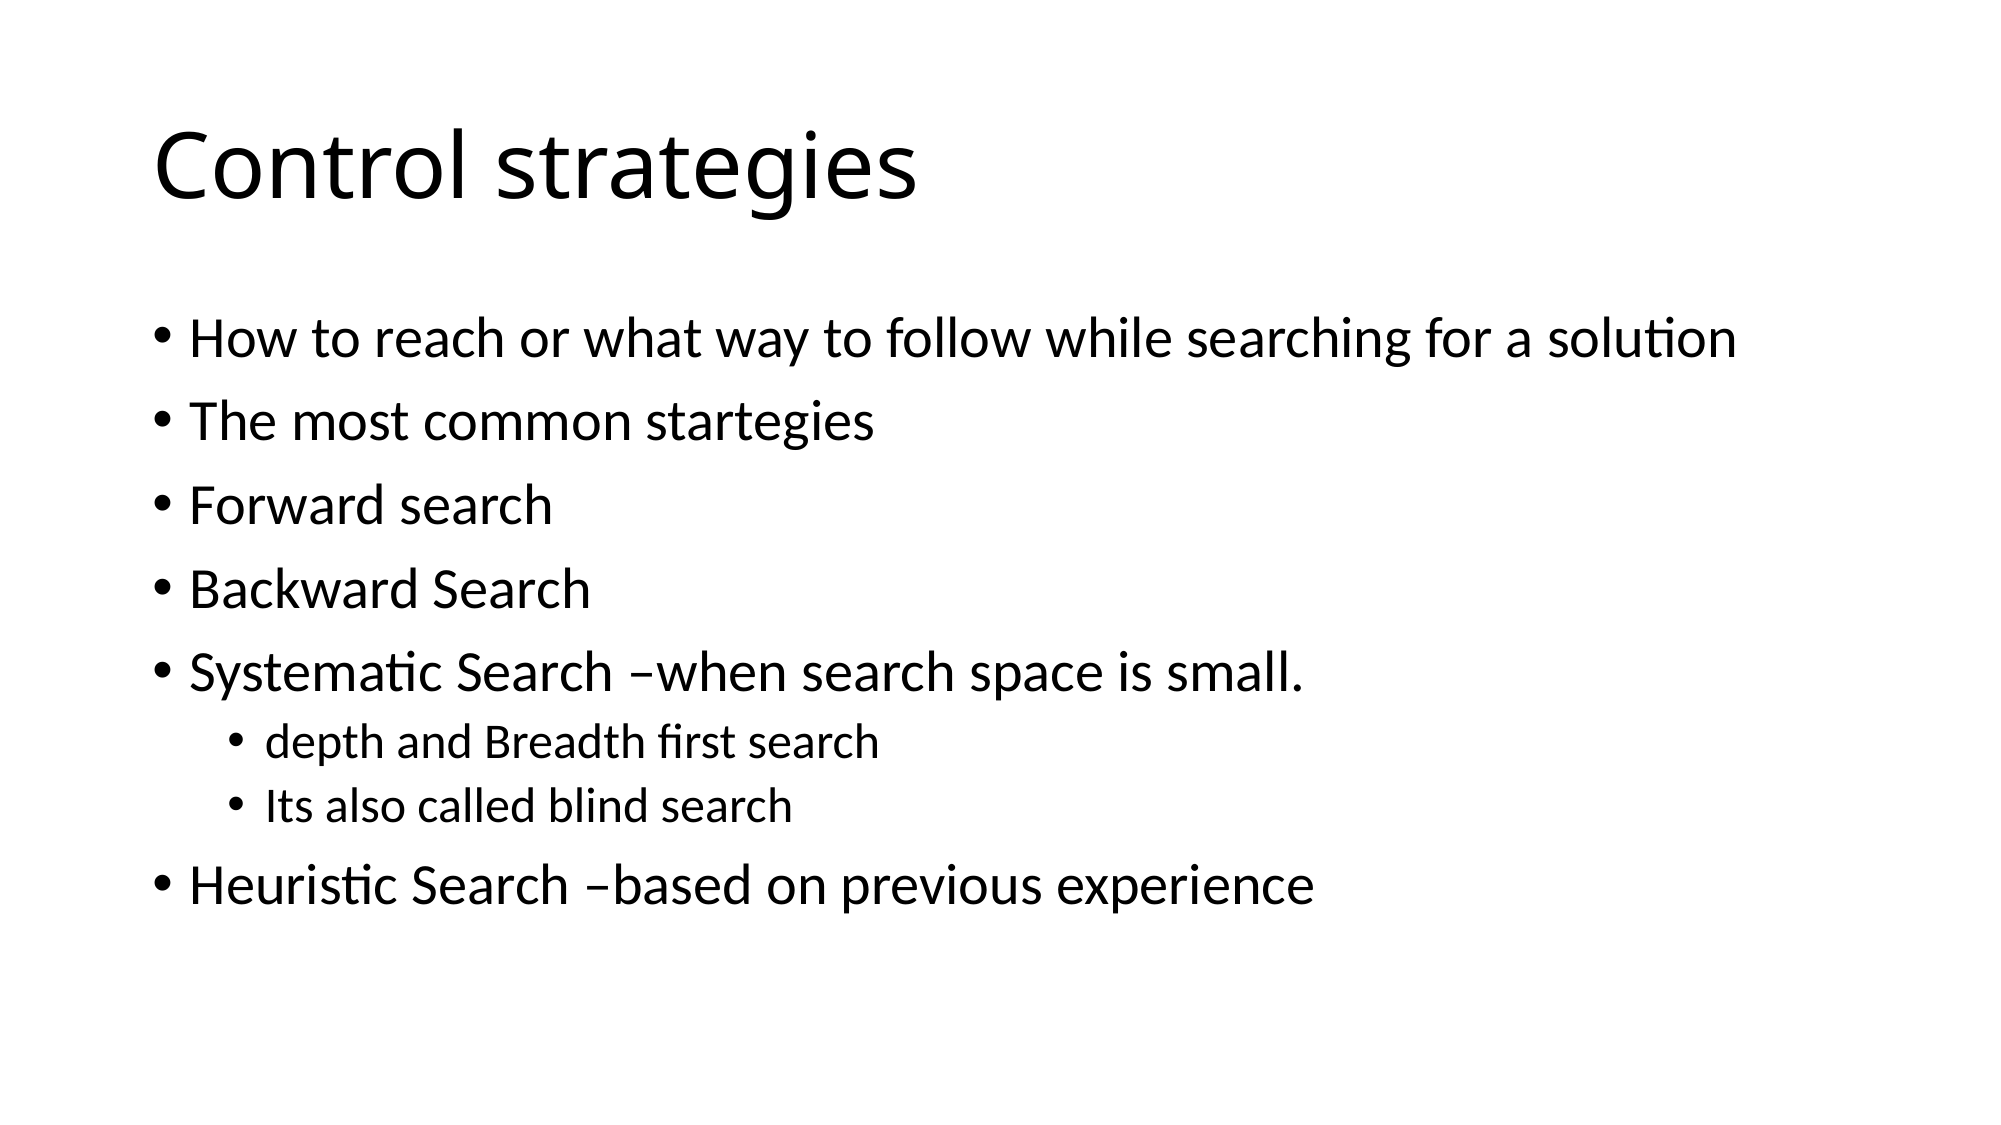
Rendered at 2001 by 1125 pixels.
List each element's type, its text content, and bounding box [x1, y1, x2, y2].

list How to reach or what way to follow while searching for a solution The most common startegies Forward search Backward Search Systematic Search –when search space is small. depth and Breadth first search Its also called blind search Heuristic Search –based on previous experience [137, 299, 1863, 1014]
title Control strategies [137, 59, 1863, 278]
